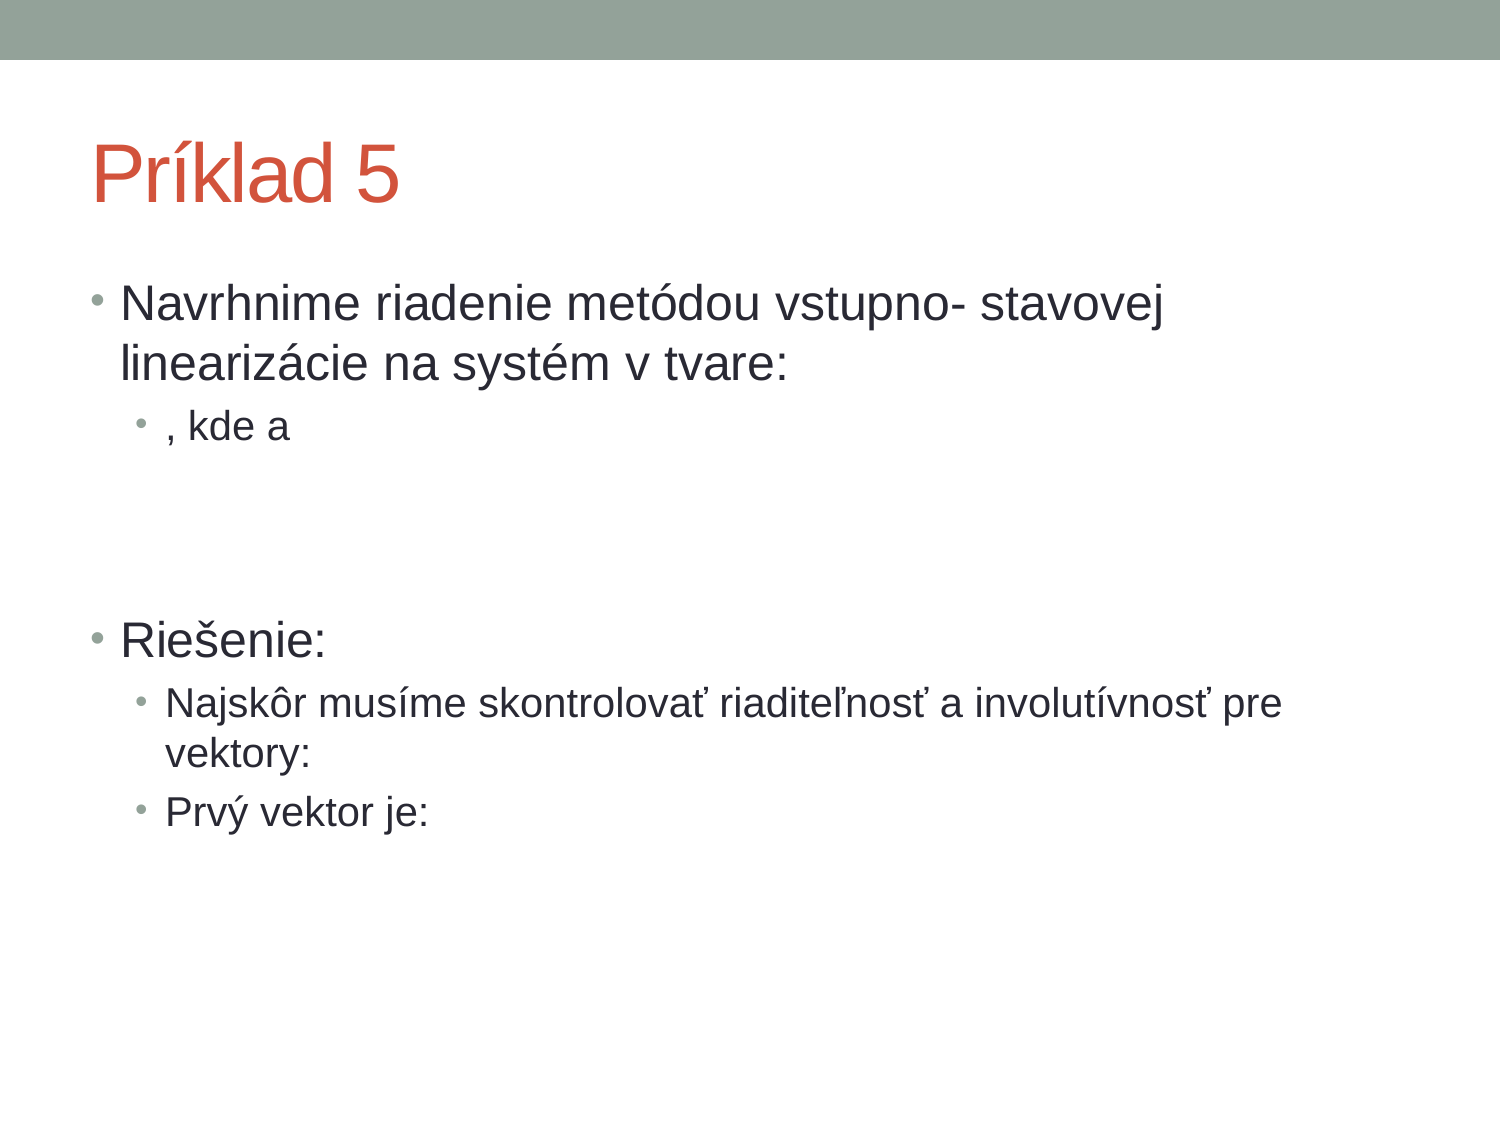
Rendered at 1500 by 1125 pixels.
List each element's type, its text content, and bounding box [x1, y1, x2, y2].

title Príklad 5 [75, 87, 1425, 250]
